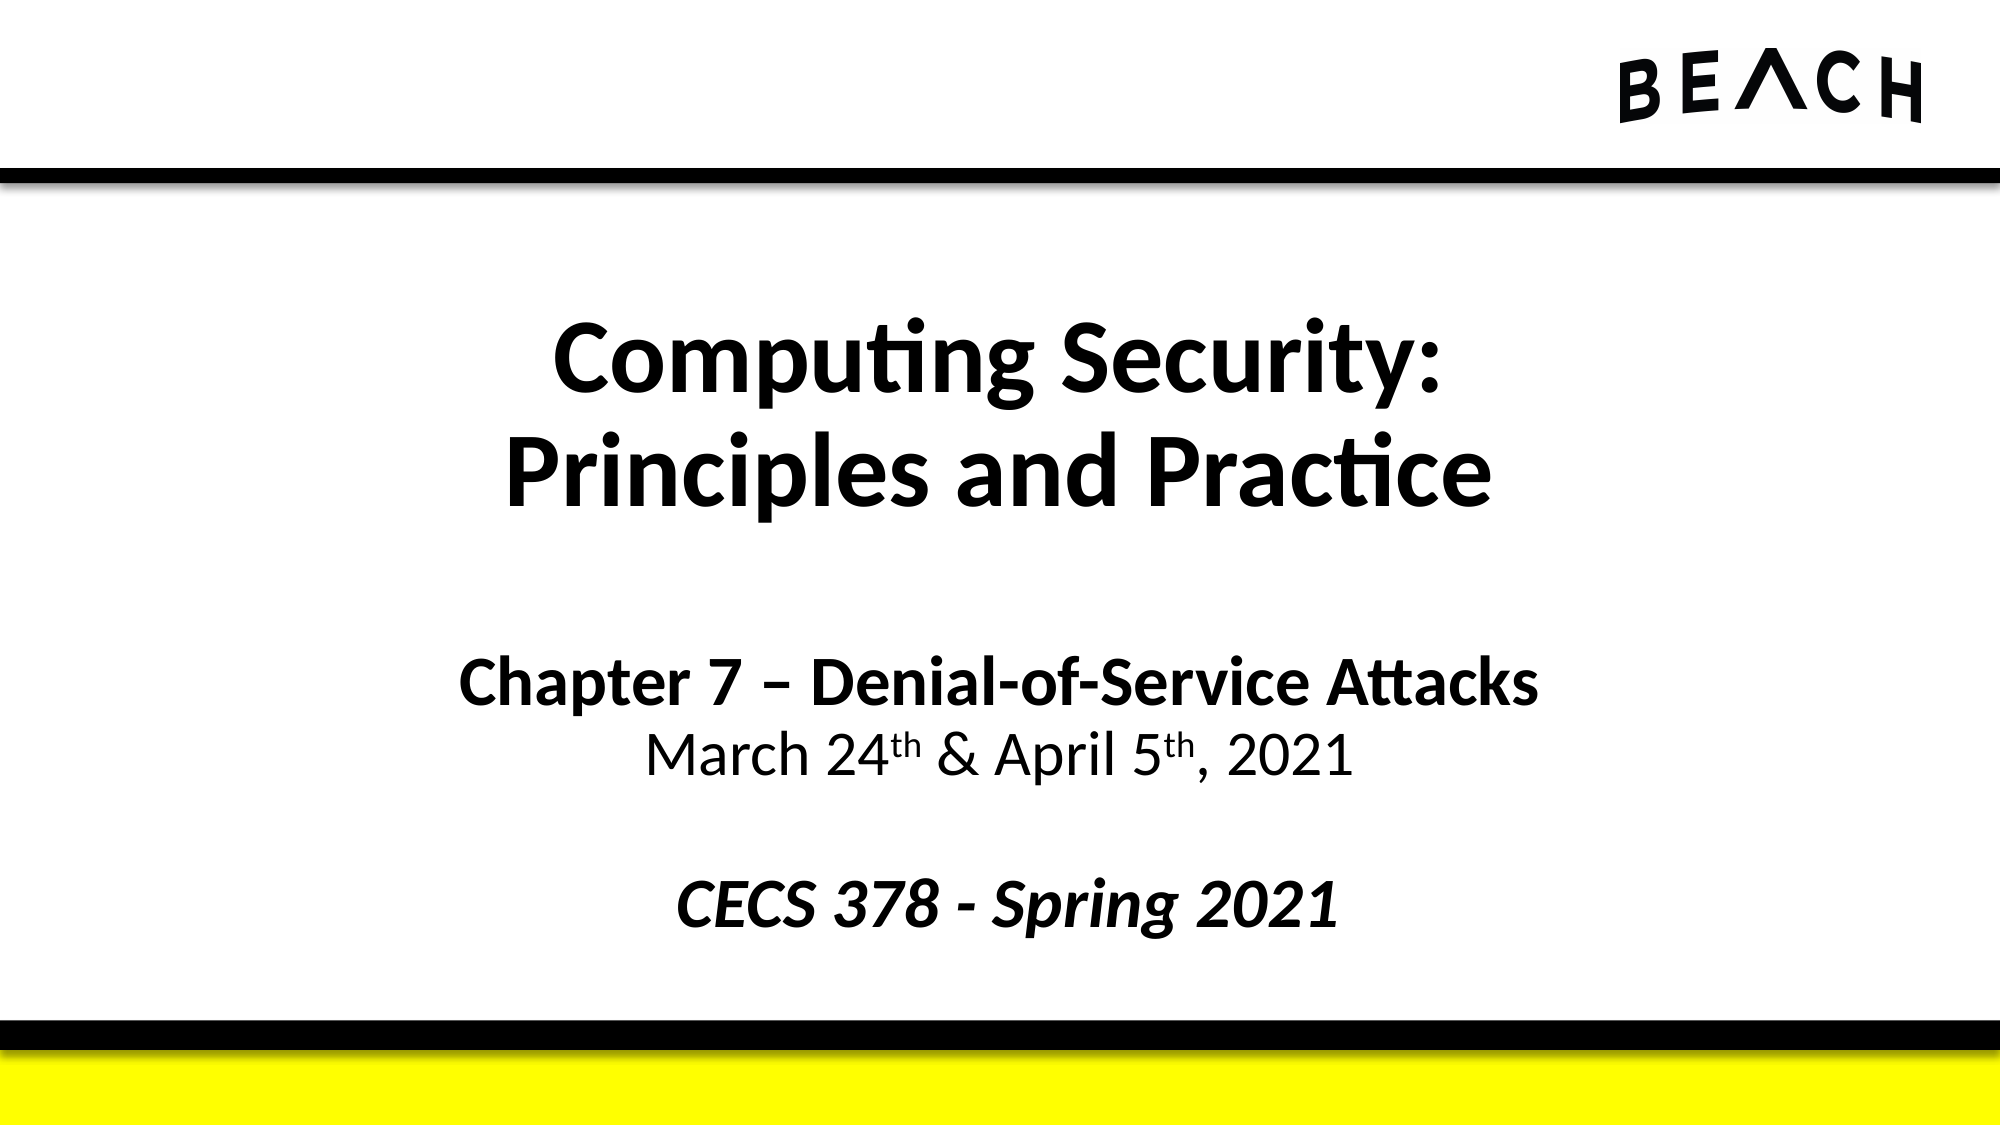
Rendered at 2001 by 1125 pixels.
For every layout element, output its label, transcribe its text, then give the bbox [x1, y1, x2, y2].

text_box [0, 1062, 2000, 1125]
text_box [0, 1019, 2000, 1051]
title Computing Security: Principles and Practice Chapter 7 – Denial-of-Service Attacks March 24th & April 5th, 2021 CECS 378 - Spring 2021 [130, 197, 1870, 1019]
text_box [0, 167, 2000, 184]
picture [1620, 48, 1921, 124]
